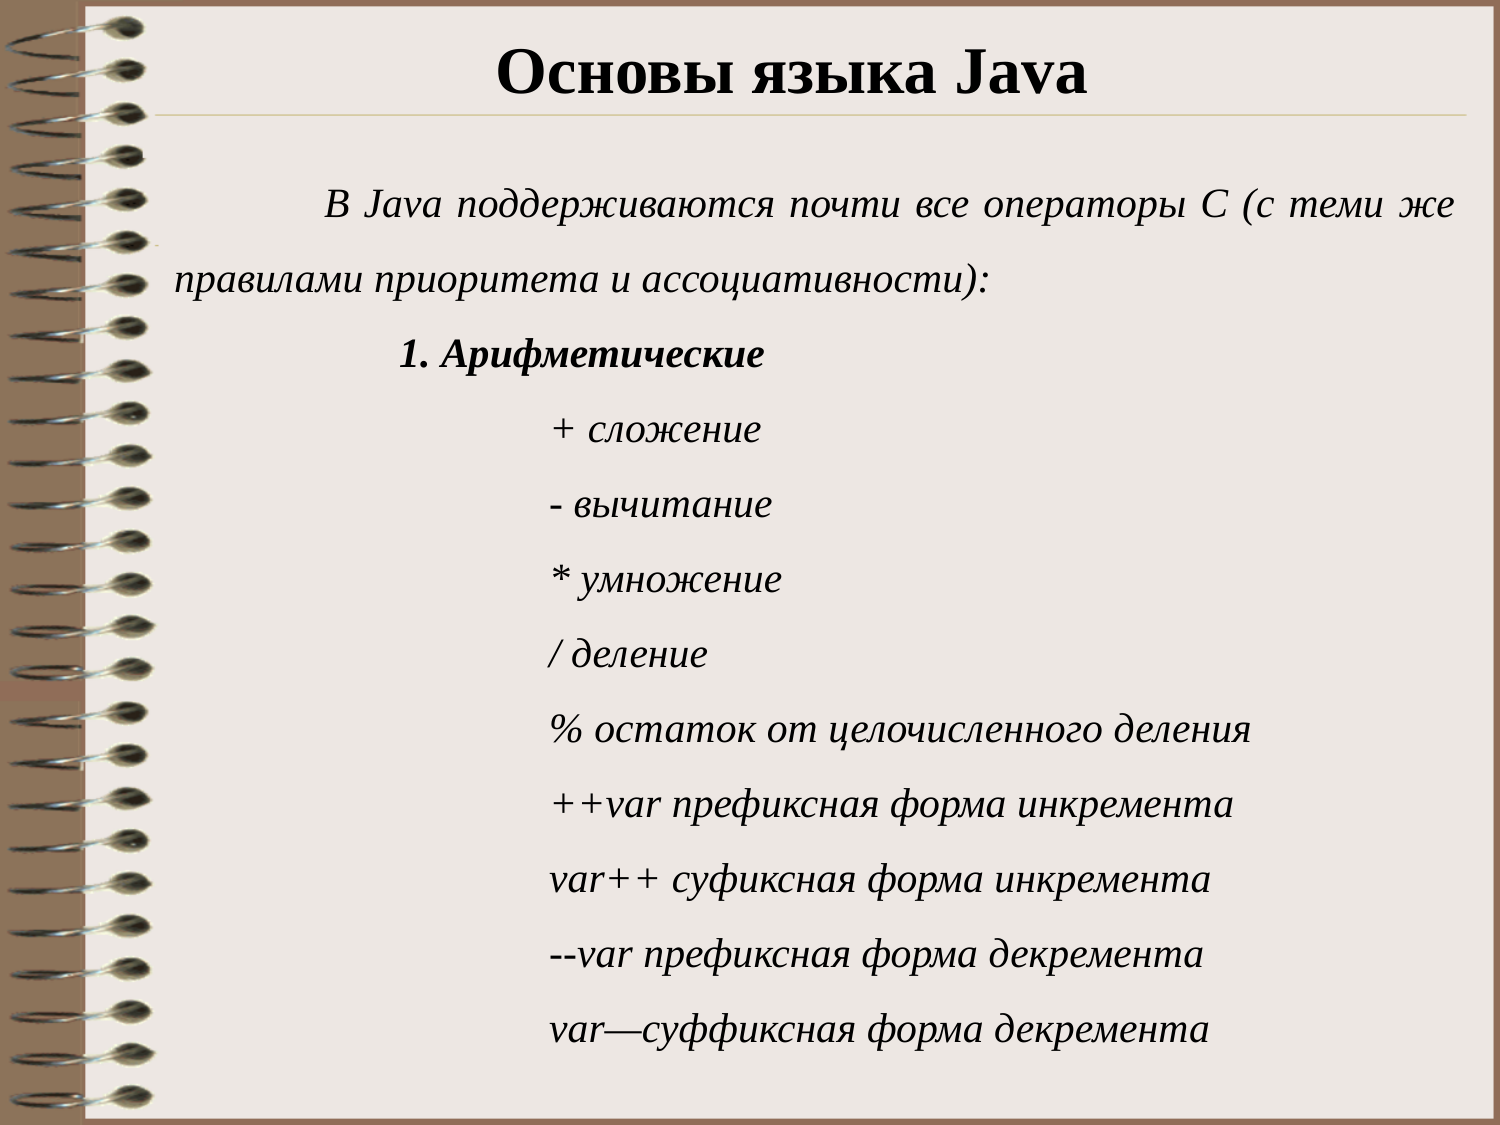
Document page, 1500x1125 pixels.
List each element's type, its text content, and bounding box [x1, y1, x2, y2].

title Основы языка Java [183, 30, 1400, 102]
picture [0, 0, 1500, 1125]
text_box В Java поддерживаются почти все операторы C (с теми же правилами приоритета и ассоциативности): 1. Арифметические + сложение - вычитание * умножение / деление % остаток от целочисленного деления ++var префиксная форма инкремента var++ суфиксная форма инкремента --var префиксная форма декремента var—суффиксная форма декремента [159, 143, 1471, 1059]
